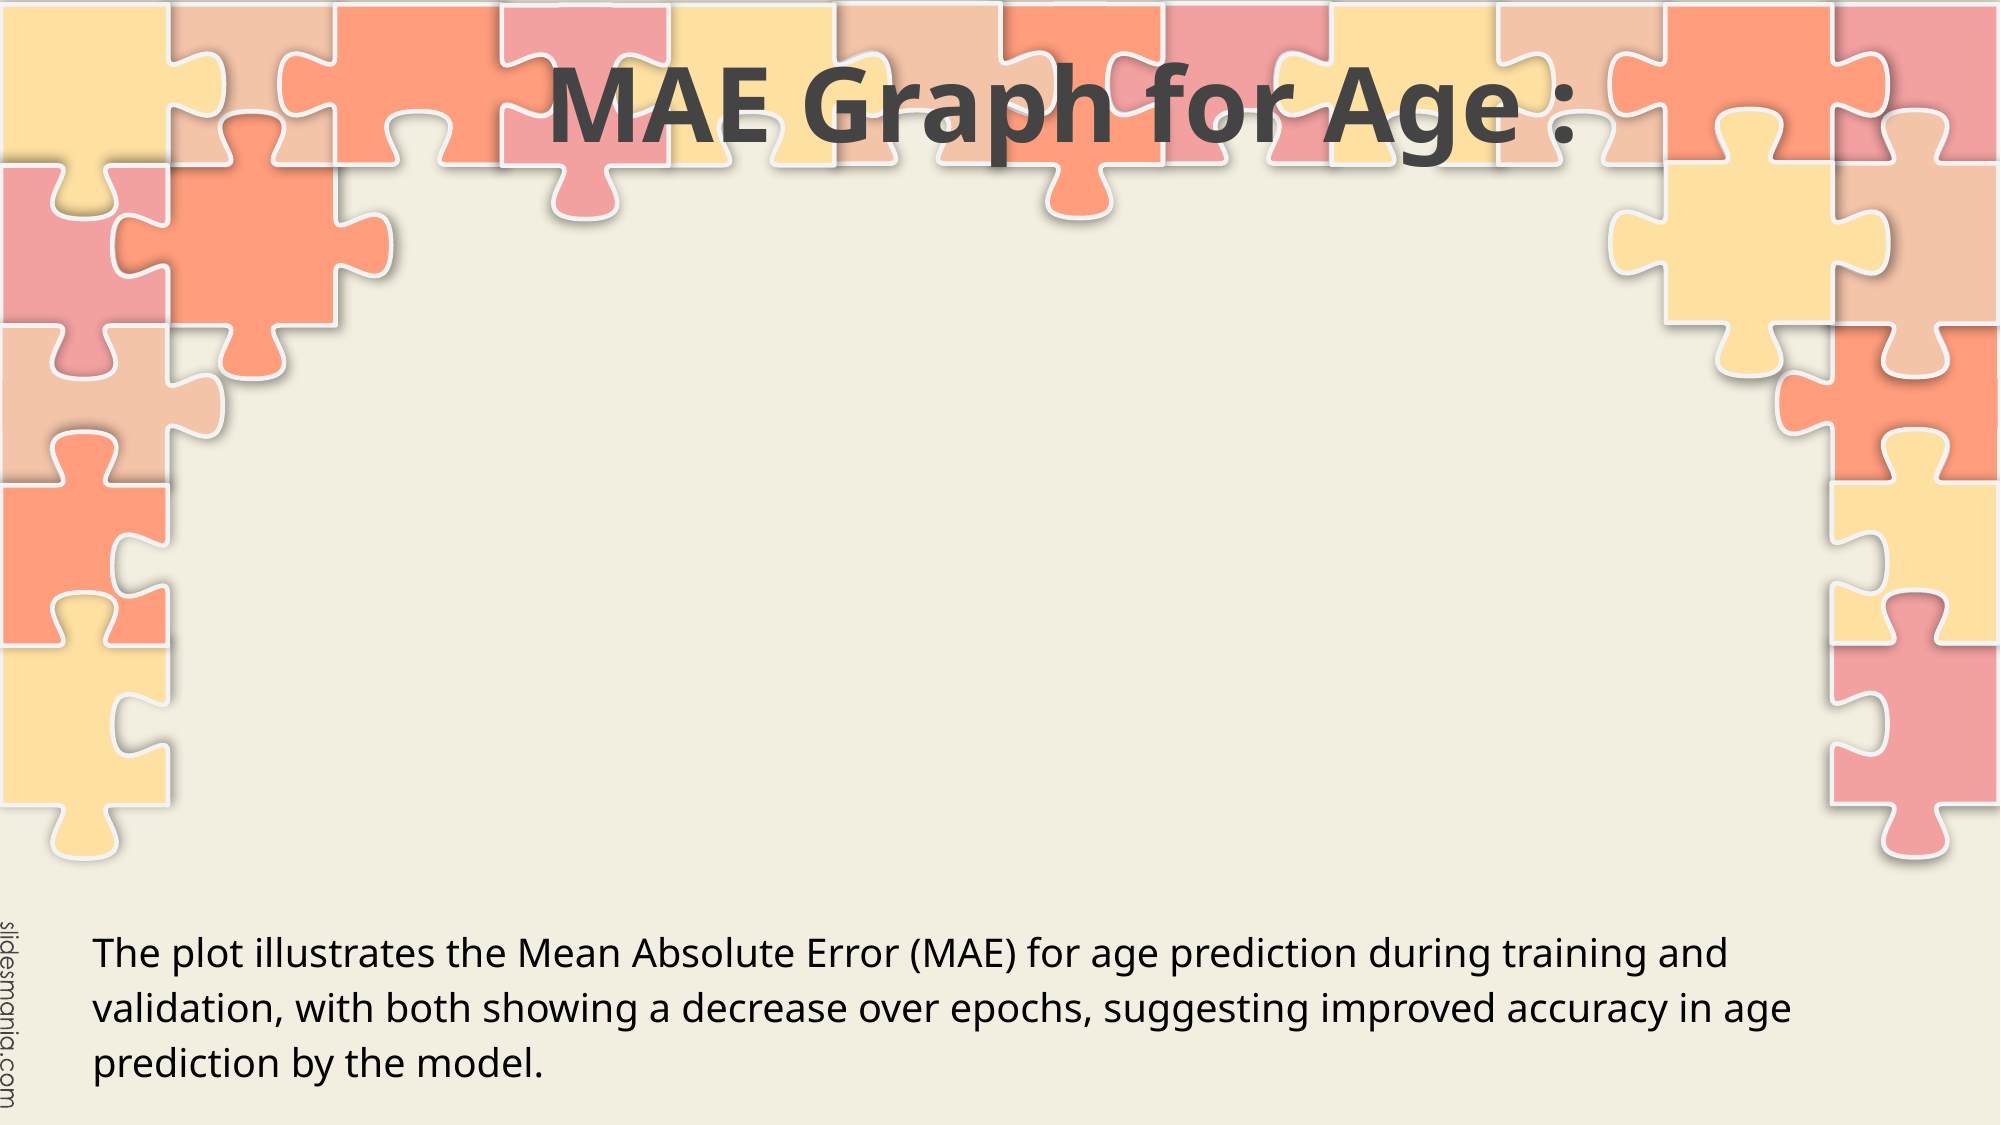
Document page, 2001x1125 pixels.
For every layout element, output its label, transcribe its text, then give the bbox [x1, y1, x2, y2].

list The plot illustrates the Mean Absolute Error (MAE) for age prediction during training and validation, with both showing a decrease over epochs, suggesting improved accuracy in age prediction by the model. [72, 901, 1934, 1062]
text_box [0, 3, 2000, 859]
